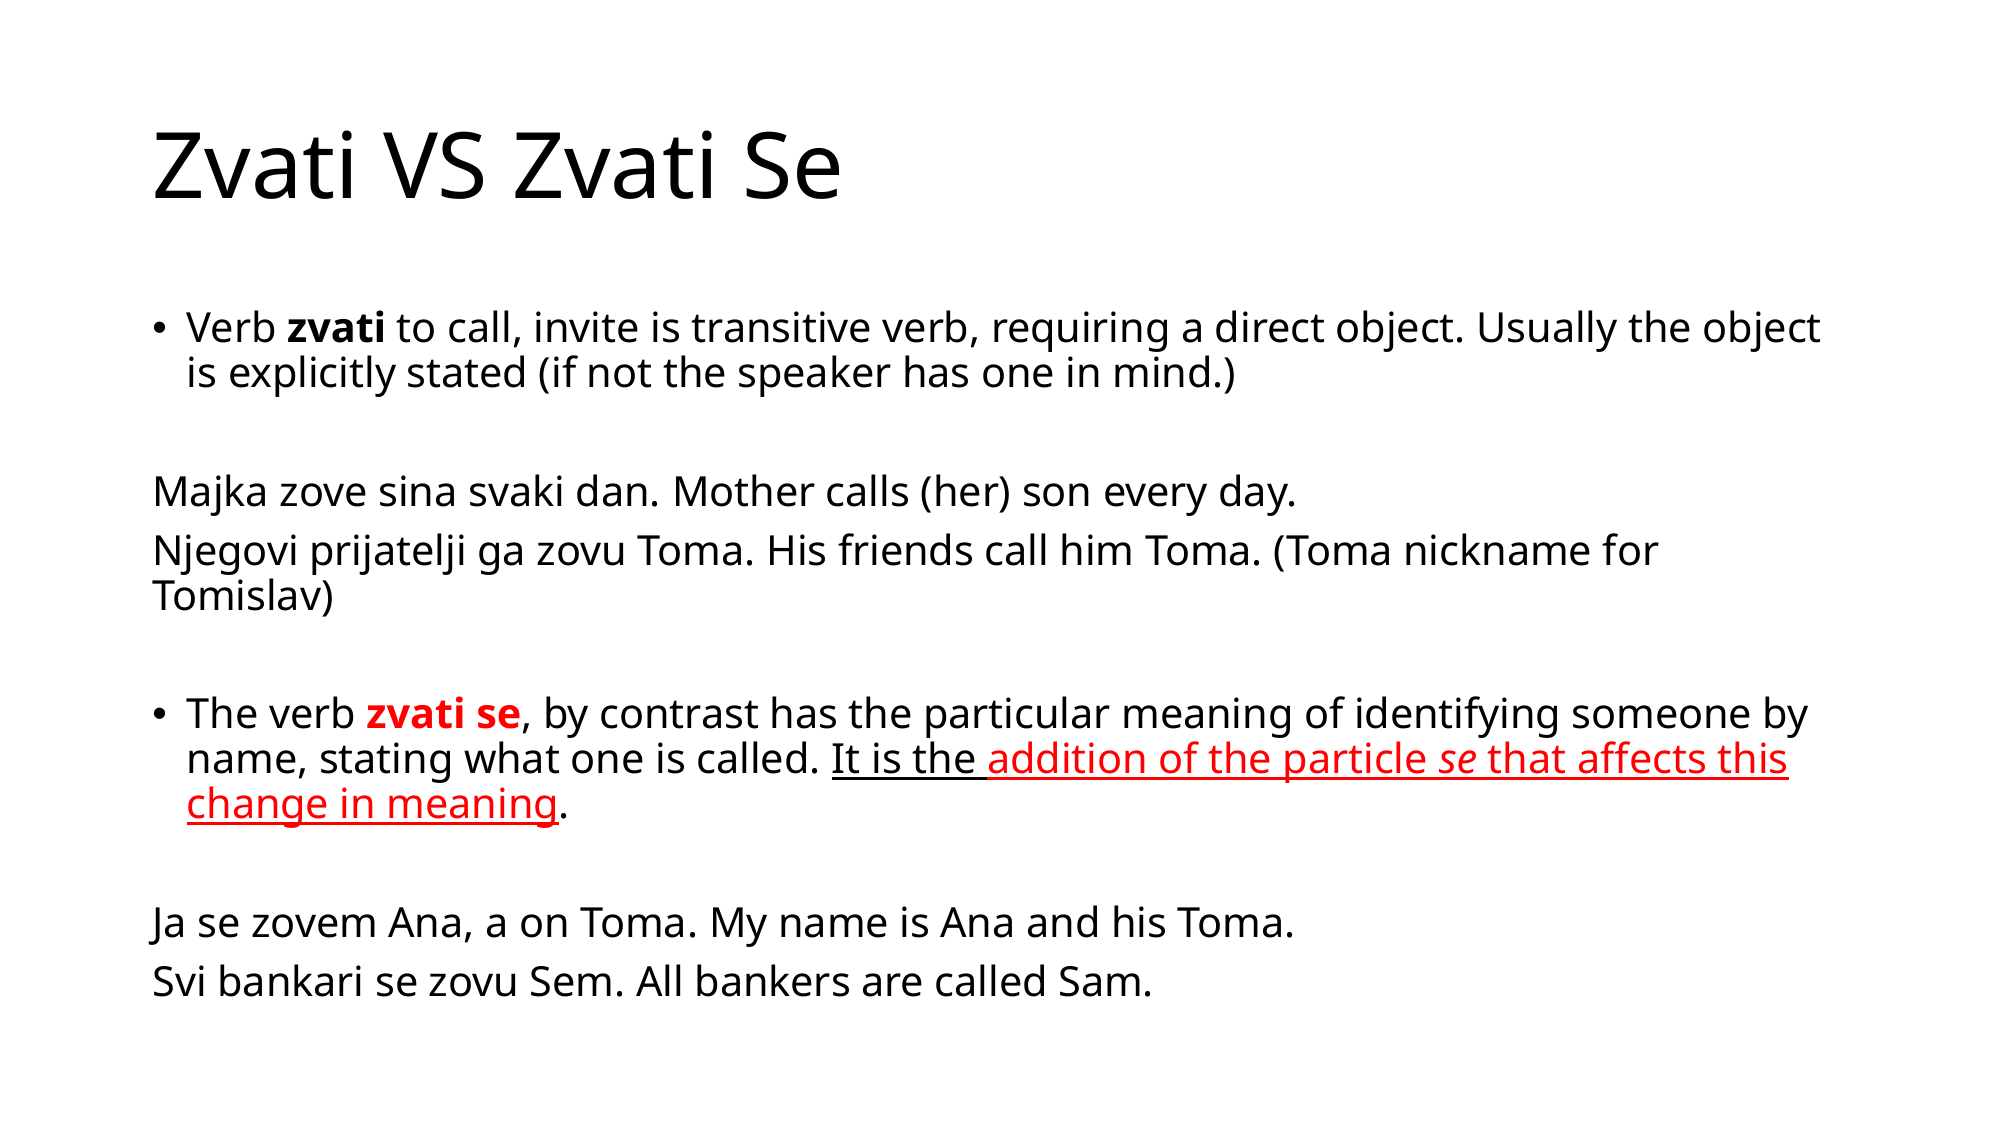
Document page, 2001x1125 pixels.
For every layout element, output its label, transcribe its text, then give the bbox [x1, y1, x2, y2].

list Verb zvati to call, invite is transitive verb, requiring a direct object. Usually the object is explicitly stated (if not the speaker has one in mind.) Majka zove sina svaki dan. Mother calls (her) son every day. Njegovi prijatelji ga zovu Toma. His friends call him Toma. (Toma nickname for Tomislav) The verb zvati se, by contrast has the particular meaning of identifying someone by name, stating what one is called. It is the addition of the particle se that affects this change in meaning. Ja se zovem Ana, a on Toma. My name is Ana and his Toma. Svi bankari se zovu Sem. All bankers are called Sam. [137, 299, 1863, 1014]
title Zvati VS Zvati Se [137, 59, 1863, 278]
